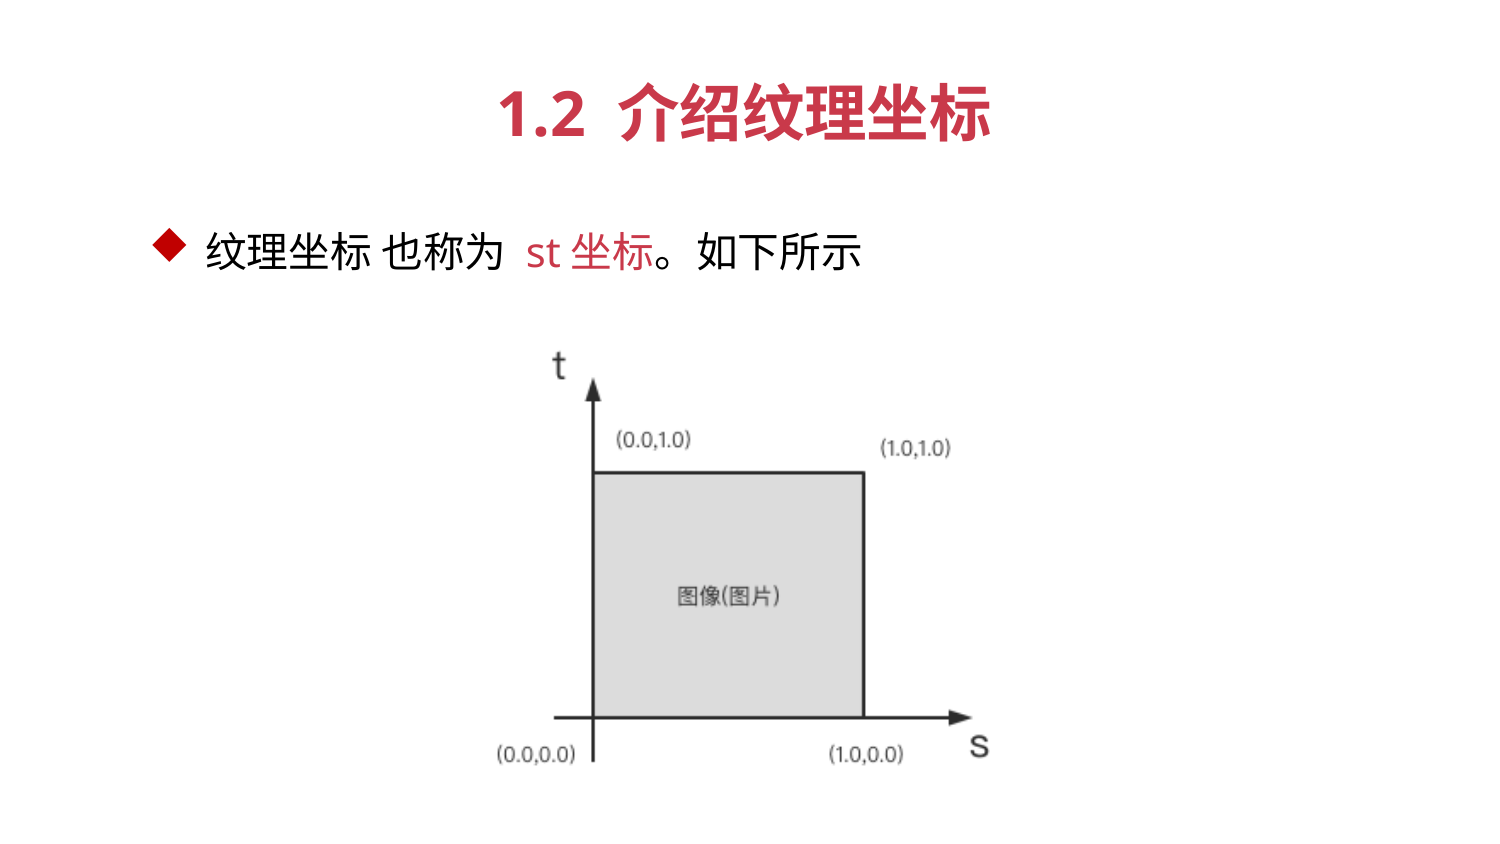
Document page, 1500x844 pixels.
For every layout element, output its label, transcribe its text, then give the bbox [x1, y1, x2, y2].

text_box 纹理坐标 也称为 st坐标。如下所示 [29, 197, 1380, 304]
text_box 1.2 介绍纹理坐标 [481, 66, 1008, 157]
picture [442, 303, 1058, 844]
